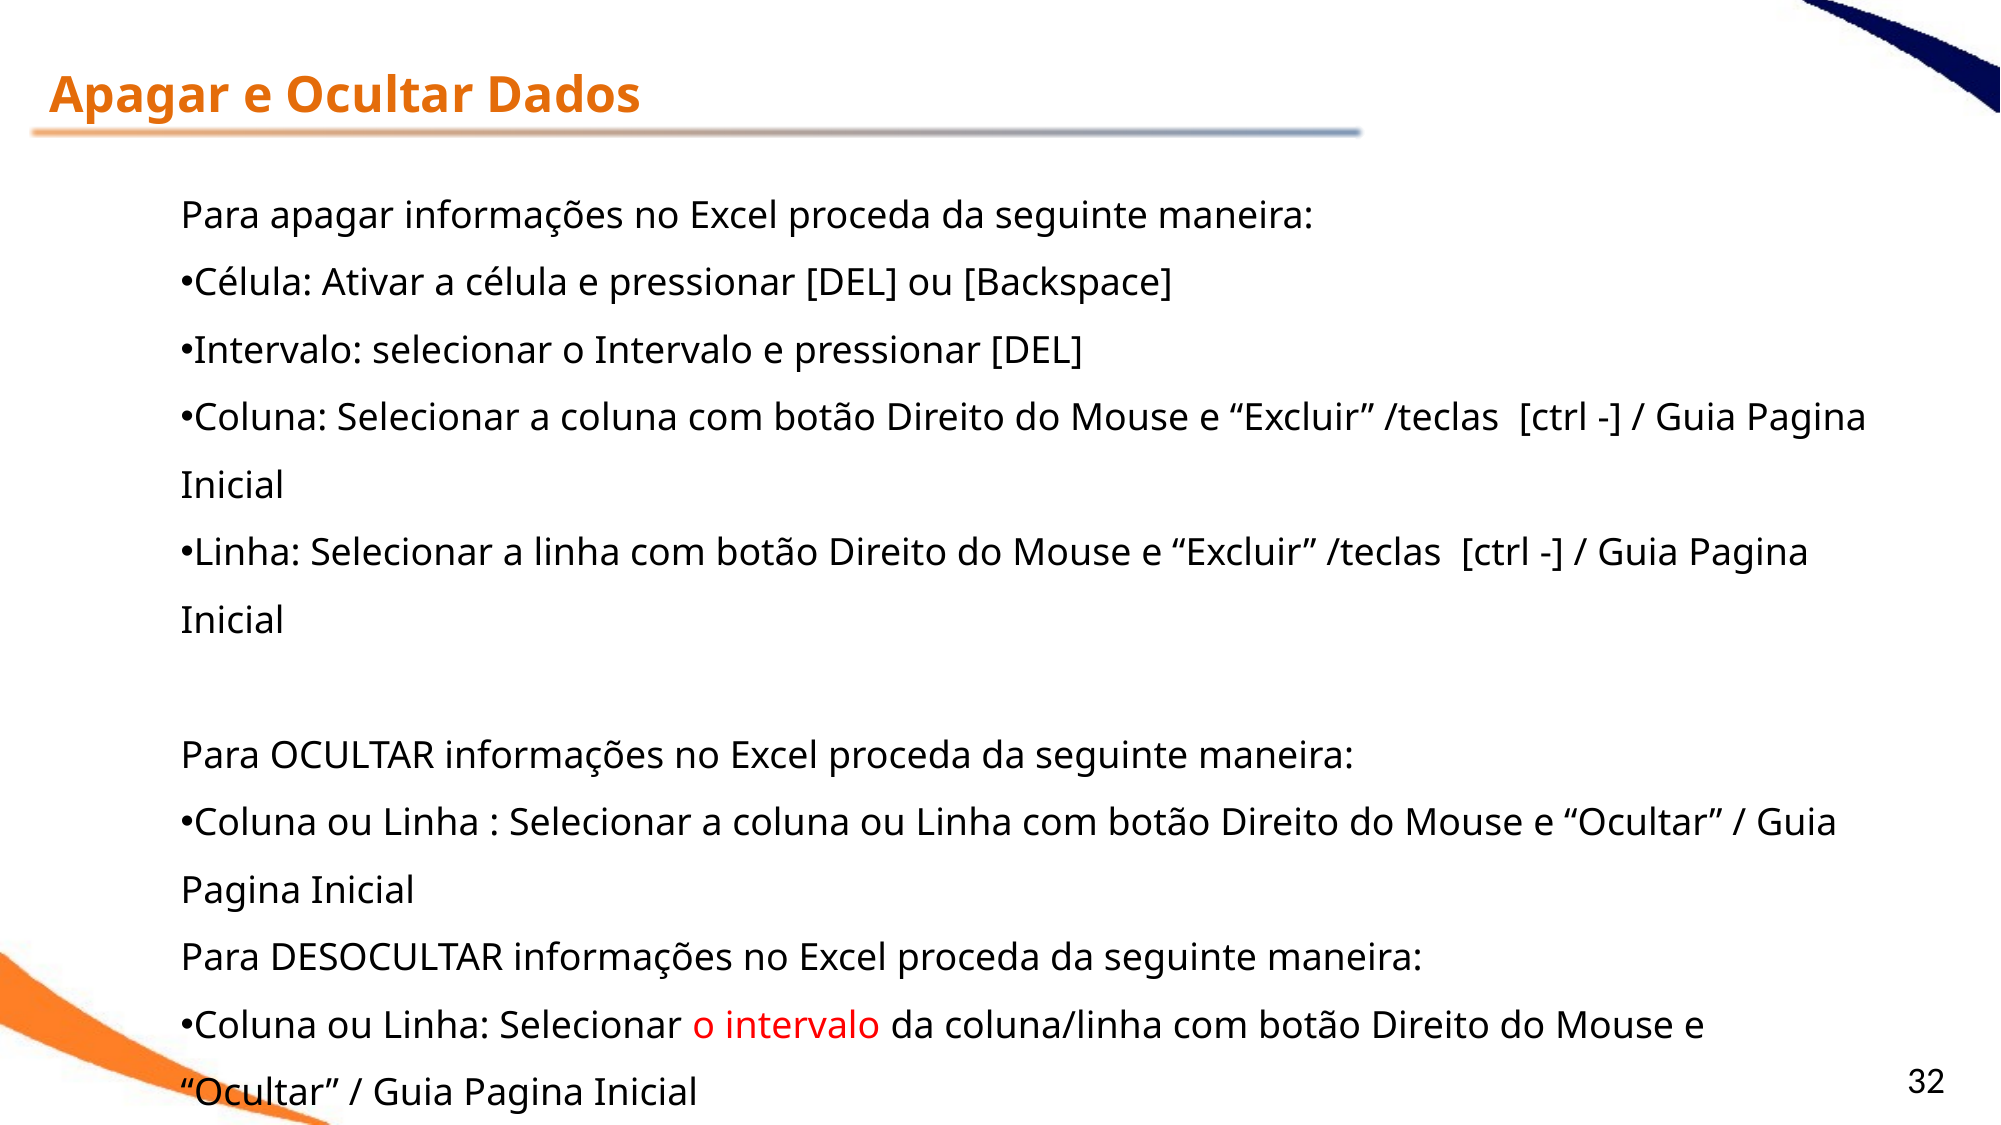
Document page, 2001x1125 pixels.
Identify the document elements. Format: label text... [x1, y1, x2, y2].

subtitle Para apagar informações no Excel proceda da seguinte maneira: Célula: Ativar a célula e pressionar [DEL] ou [Backspace] Intervalo: selecionar o Intervalo e pressionar [DEL] Coluna: Selecionar a coluna com botão Direito do Mouse e “Excluir” /teclas [ctrl -] / Guia Pagina Inicial Linha: Selecionar a linha com botão Direito do Mouse e “Excluir” /teclas [ctrl -] / Guia Pagina Inicial Para OCULTAR informações no Excel proceda da seguinte maneira: Coluna ou Linha : Selecionar a coluna ou Linha com botão Direito do Mouse e “Ocultar” / Guia Pagina Inicial Para DESOCULTAR informações no Excel proceda da seguinte maneira: Coluna ou Linha: Selecionar o intervalo da coluna/linha com botão Direito do Mouse e “Ocultar” / Guia Pagina Inicial [165, 160, 1905, 1110]
picture [0, 0, 2000, 1125]
